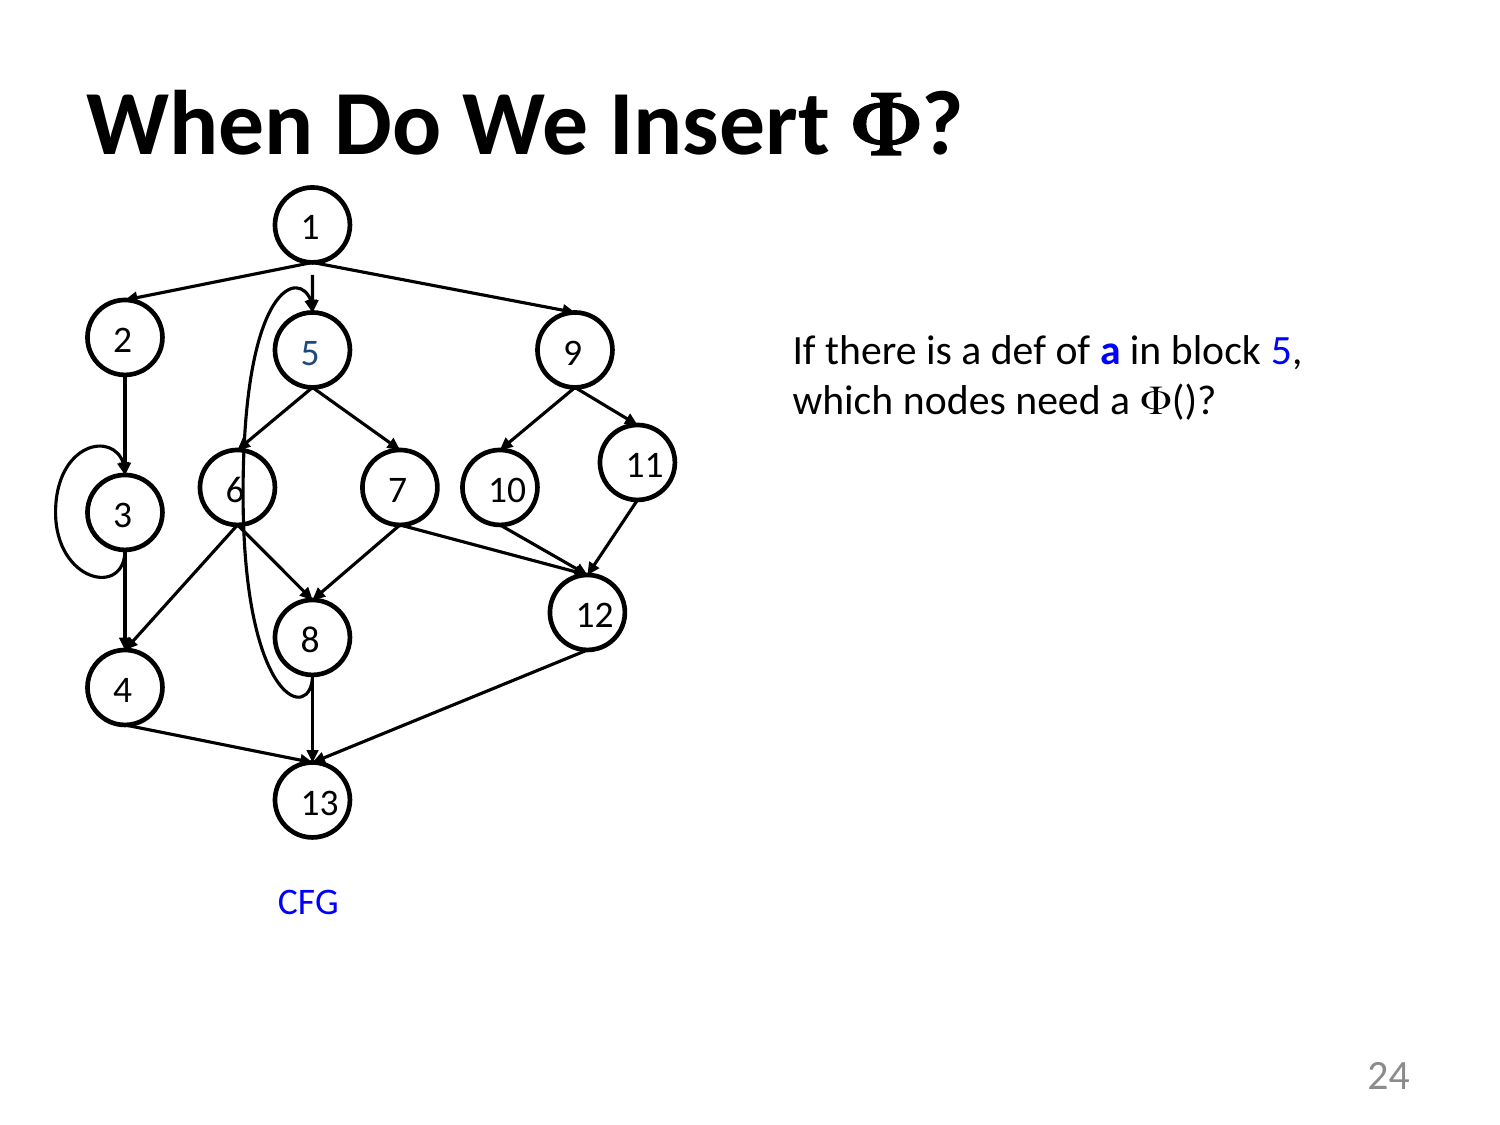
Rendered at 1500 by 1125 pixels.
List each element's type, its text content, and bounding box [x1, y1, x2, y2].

text_box 3 [87, 475, 163, 511]
text_box 8 [274, 605, 350, 675]
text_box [574, 389, 638, 423]
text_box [238, 527, 310, 598]
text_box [463, 495, 493, 499]
title When Do We Insert ? [71, 23, 1422, 212]
text_box 7 [365, 503, 434, 525]
text_box 3 [88, 521, 162, 550]
slide_number 24 [1074, 1042, 1425, 1103]
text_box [312, 651, 588, 761]
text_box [312, 527, 401, 598]
text_box 11 [599, 425, 675, 500]
text_box 6 [203, 503, 244, 525]
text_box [124, 726, 313, 761]
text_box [499, 389, 576, 448]
text_box 10 [462, 450, 538, 525]
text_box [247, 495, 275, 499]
text_box 9 [537, 312, 613, 388]
text_box 1 [274, 187, 350, 262]
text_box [312, 389, 401, 448]
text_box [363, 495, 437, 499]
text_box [312, 264, 576, 311]
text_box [132, 495, 160, 499]
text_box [124, 264, 311, 298]
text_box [124, 527, 238, 648]
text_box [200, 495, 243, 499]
text_box 7 [362, 450, 438, 491]
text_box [587, 502, 638, 573]
text_box 2 [87, 300, 163, 375]
text_box 5 [274, 312, 350, 388]
text_box 12 [549, 580, 625, 650]
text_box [399, 527, 588, 573]
text_box 13 [274, 768, 350, 838]
text_box 4 [87, 650, 163, 725]
text_box CFG [263, 870, 354, 930]
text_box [237, 389, 311, 448]
text_box 6 [247, 455, 275, 491]
text_box 6 [247, 503, 272, 524]
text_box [88, 514, 162, 518]
text_box 6 [199, 450, 244, 491]
text_box If there is a def of a in block 5, which nodes need a ()? [762, 299, 1418, 445]
